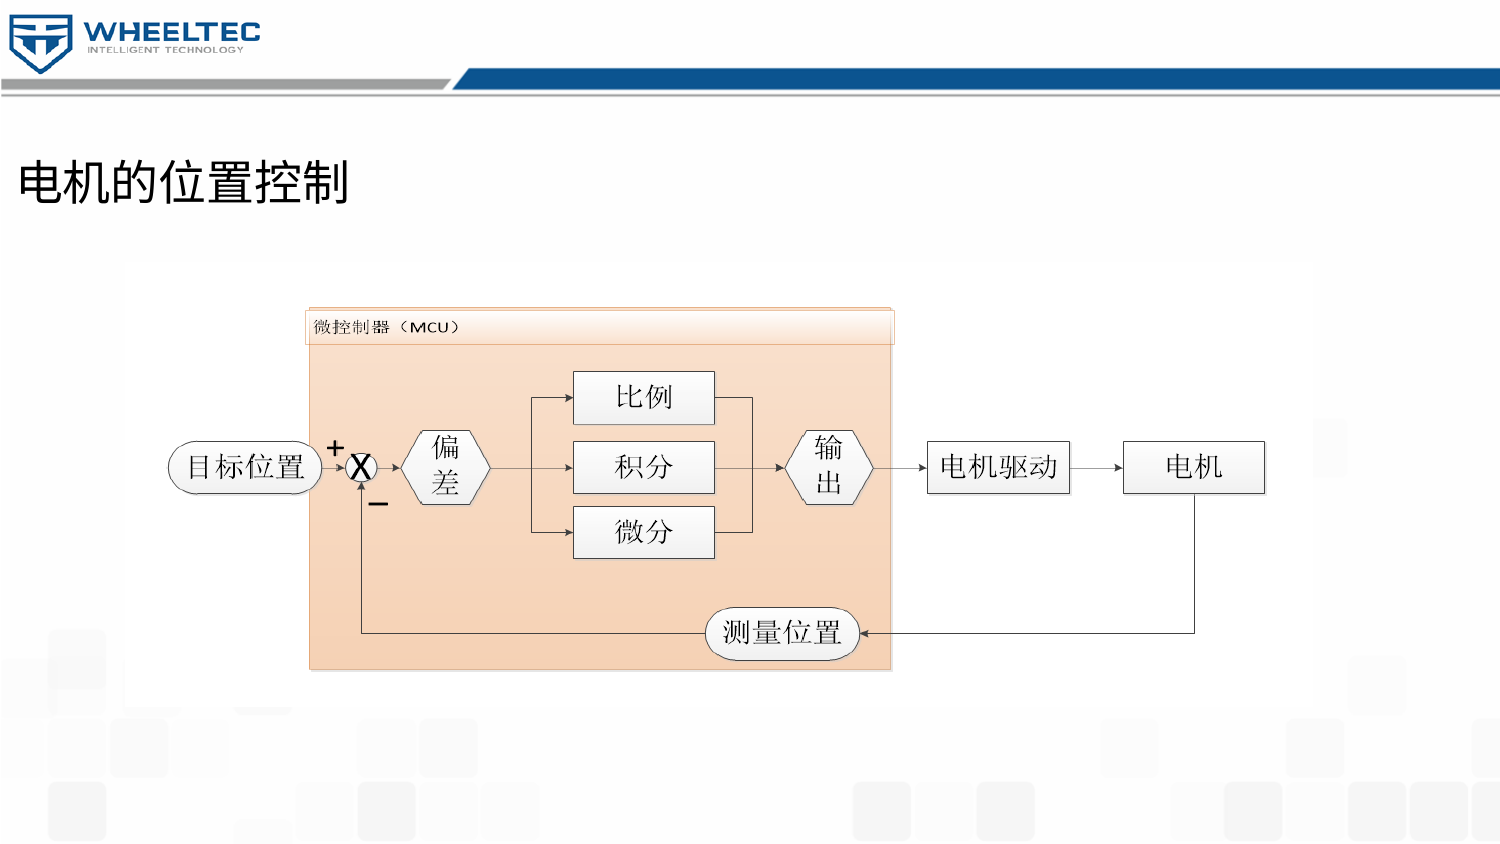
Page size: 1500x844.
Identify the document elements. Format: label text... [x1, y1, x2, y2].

text_box 电机的位置控制 [0, 154, 1500, 208]
picture [1, 0, 1500, 154]
picture [1, 208, 1500, 844]
